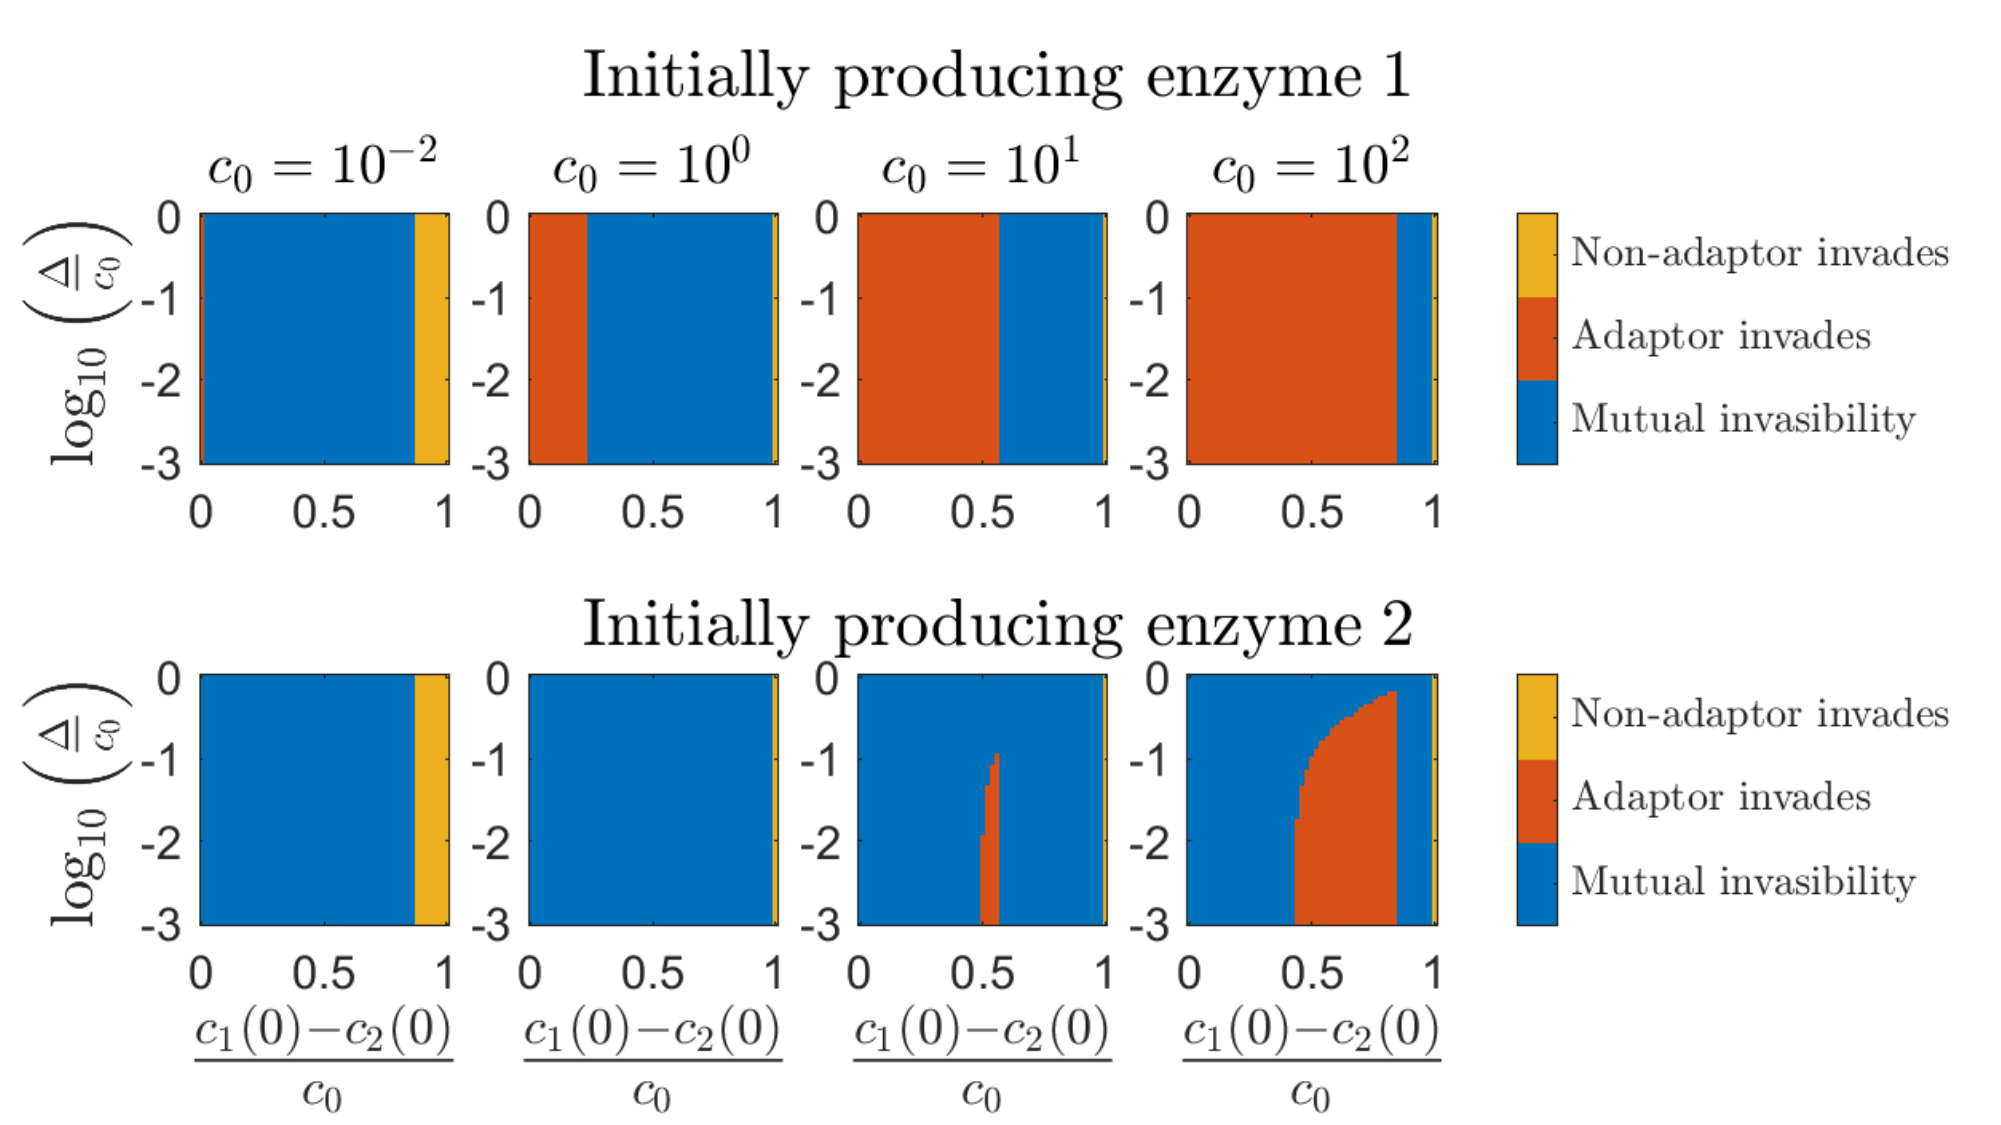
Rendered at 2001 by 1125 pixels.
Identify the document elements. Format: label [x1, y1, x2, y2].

text_box [0, 29, 1996, 1125]
